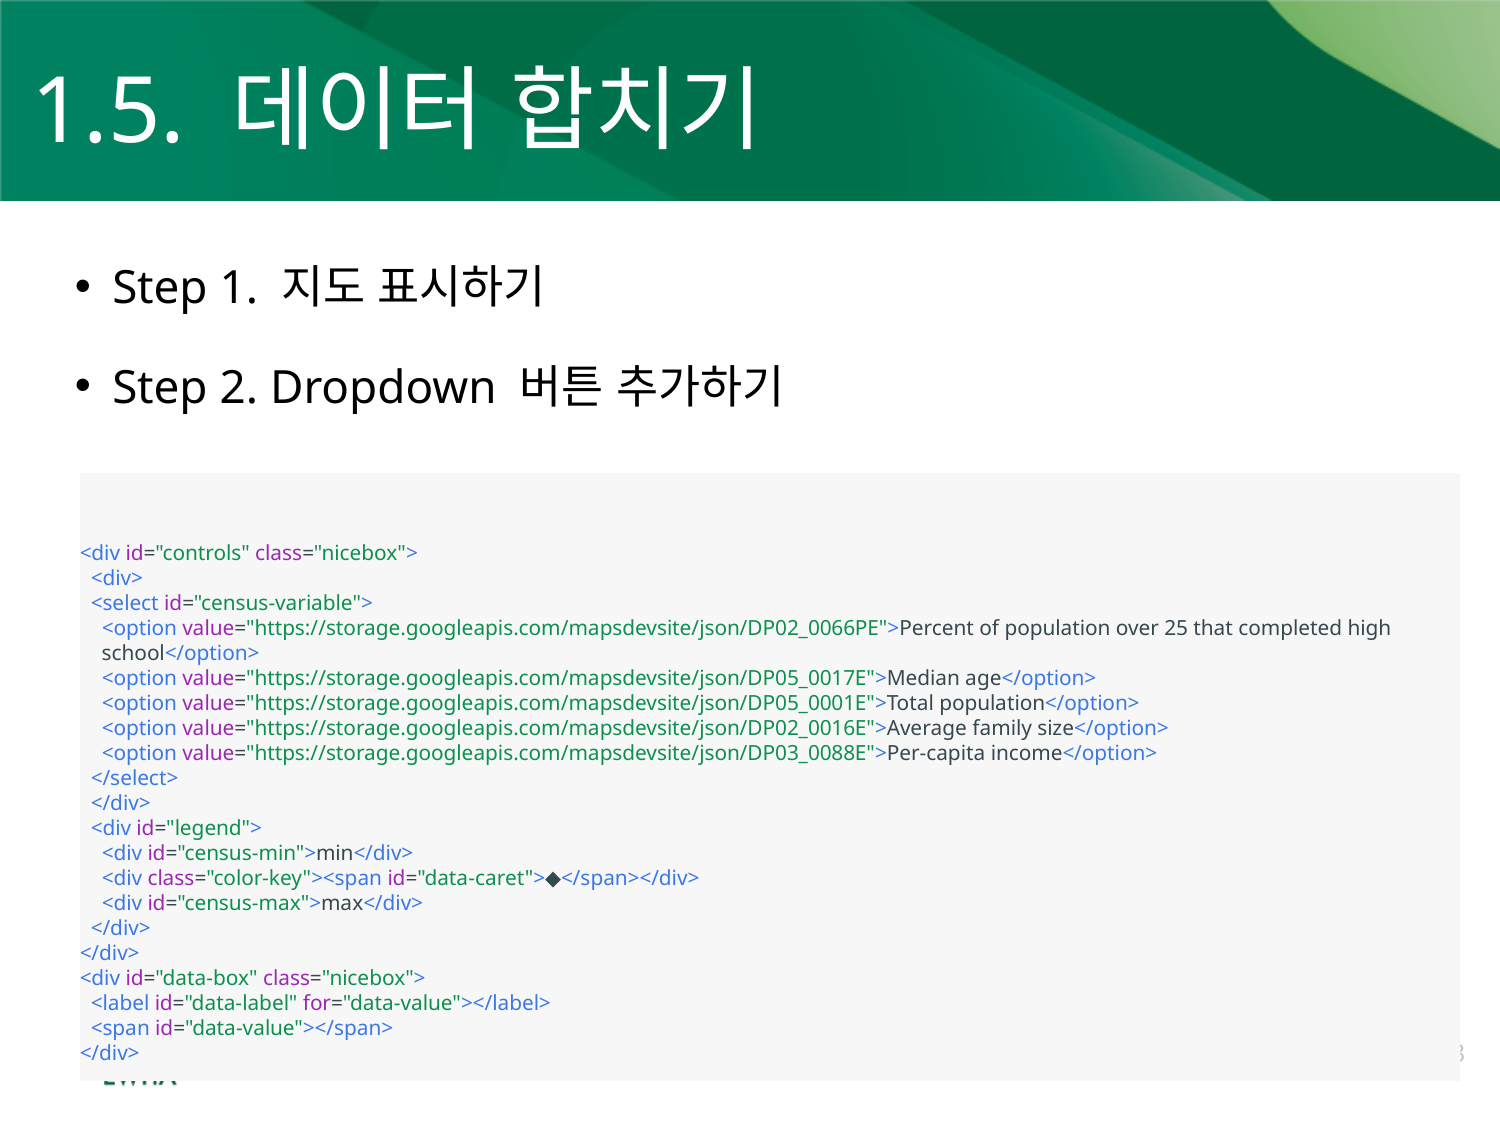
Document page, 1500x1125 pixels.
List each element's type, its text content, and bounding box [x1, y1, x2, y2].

list Step 1. 지도 표시하기 Step 2. Dropdown 버튼 추가하기 [59, 239, 1481, 1025]
text_box <div id="controls" class="nicebox"> <div> <select id="census-variable"> <option value="https://storage.googleapis.com/mapsdevsite/json/DP02_0066PE">Percent of population over 25 that completed high school</option> <option value="https://storage.googleapis.com/mapsdevsite/json/DP05_0017E">Median age</option> <option value="https://storage.googleapis.com/mapsdevsite/json/DP05_0001E">Total population</option> <option value="https://storage.googleapis.com/mapsdevsite/json/DP02_0016E">Average family size</option> <option value="https://storage.googleapis.com/mapsdevsite/json/DP03_0088E">Per-capita income</option> </select> </div> <div id="legend"> <div id="census-min">min</div> <div class="color-key"><span id="data-caret">◆</span></div> <div id="census-max">max</div> </div> </div> <div id="data-box" class="nicebox"> <label id="data-label" for="data-value"></label> <span id="data-value"></span> </div> [79, 473, 1461, 1081]
picture [0, 0, 1500, 201]
picture [103, 1081, 251, 1087]
slide_number 23 [1142, 1025, 1481, 1085]
title 1.5. 데이터 합치기 [16, 4, 1481, 222]
